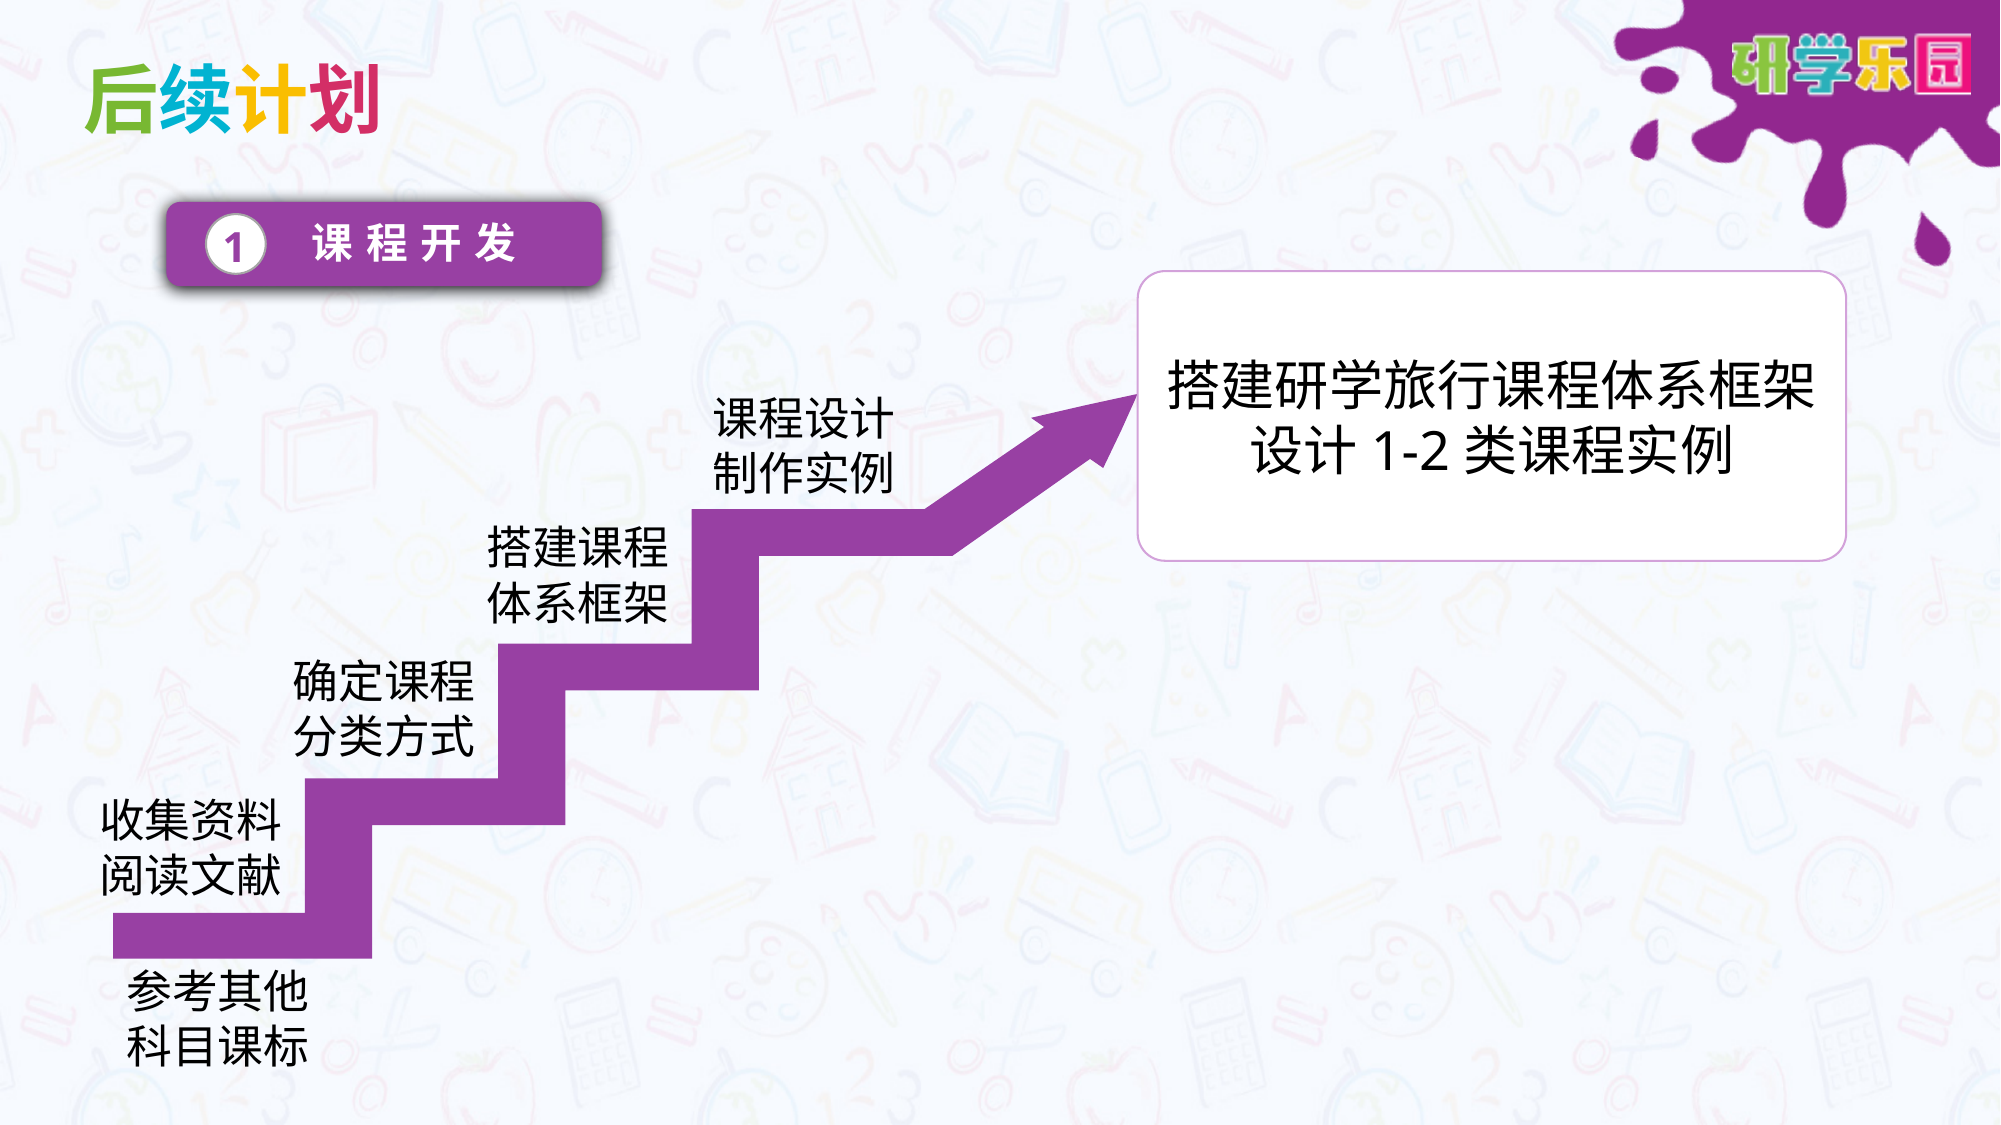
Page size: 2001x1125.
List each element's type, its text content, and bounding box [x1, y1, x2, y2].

text_box [113, 394, 1136, 959]
text_box 课程设计 制作实例 [697, 382, 911, 508]
text_box 参考其他 科目课标 [111, 954, 325, 1080]
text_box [166, 201, 602, 287]
text_box 确定课程 分类方式 [277, 645, 491, 771]
text_box 搭建课程 体系框架 [471, 511, 685, 637]
picture [0, 0, 2001, 1125]
text_box 后续计划 [69, 45, 412, 150]
text_box 搭建研学旅行课程体系框架 设计1-2类课程实例 [1136, 270, 1848, 562]
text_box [1535, 0, 2000, 238]
text_box 收集资料 阅读文献 [84, 784, 298, 910]
